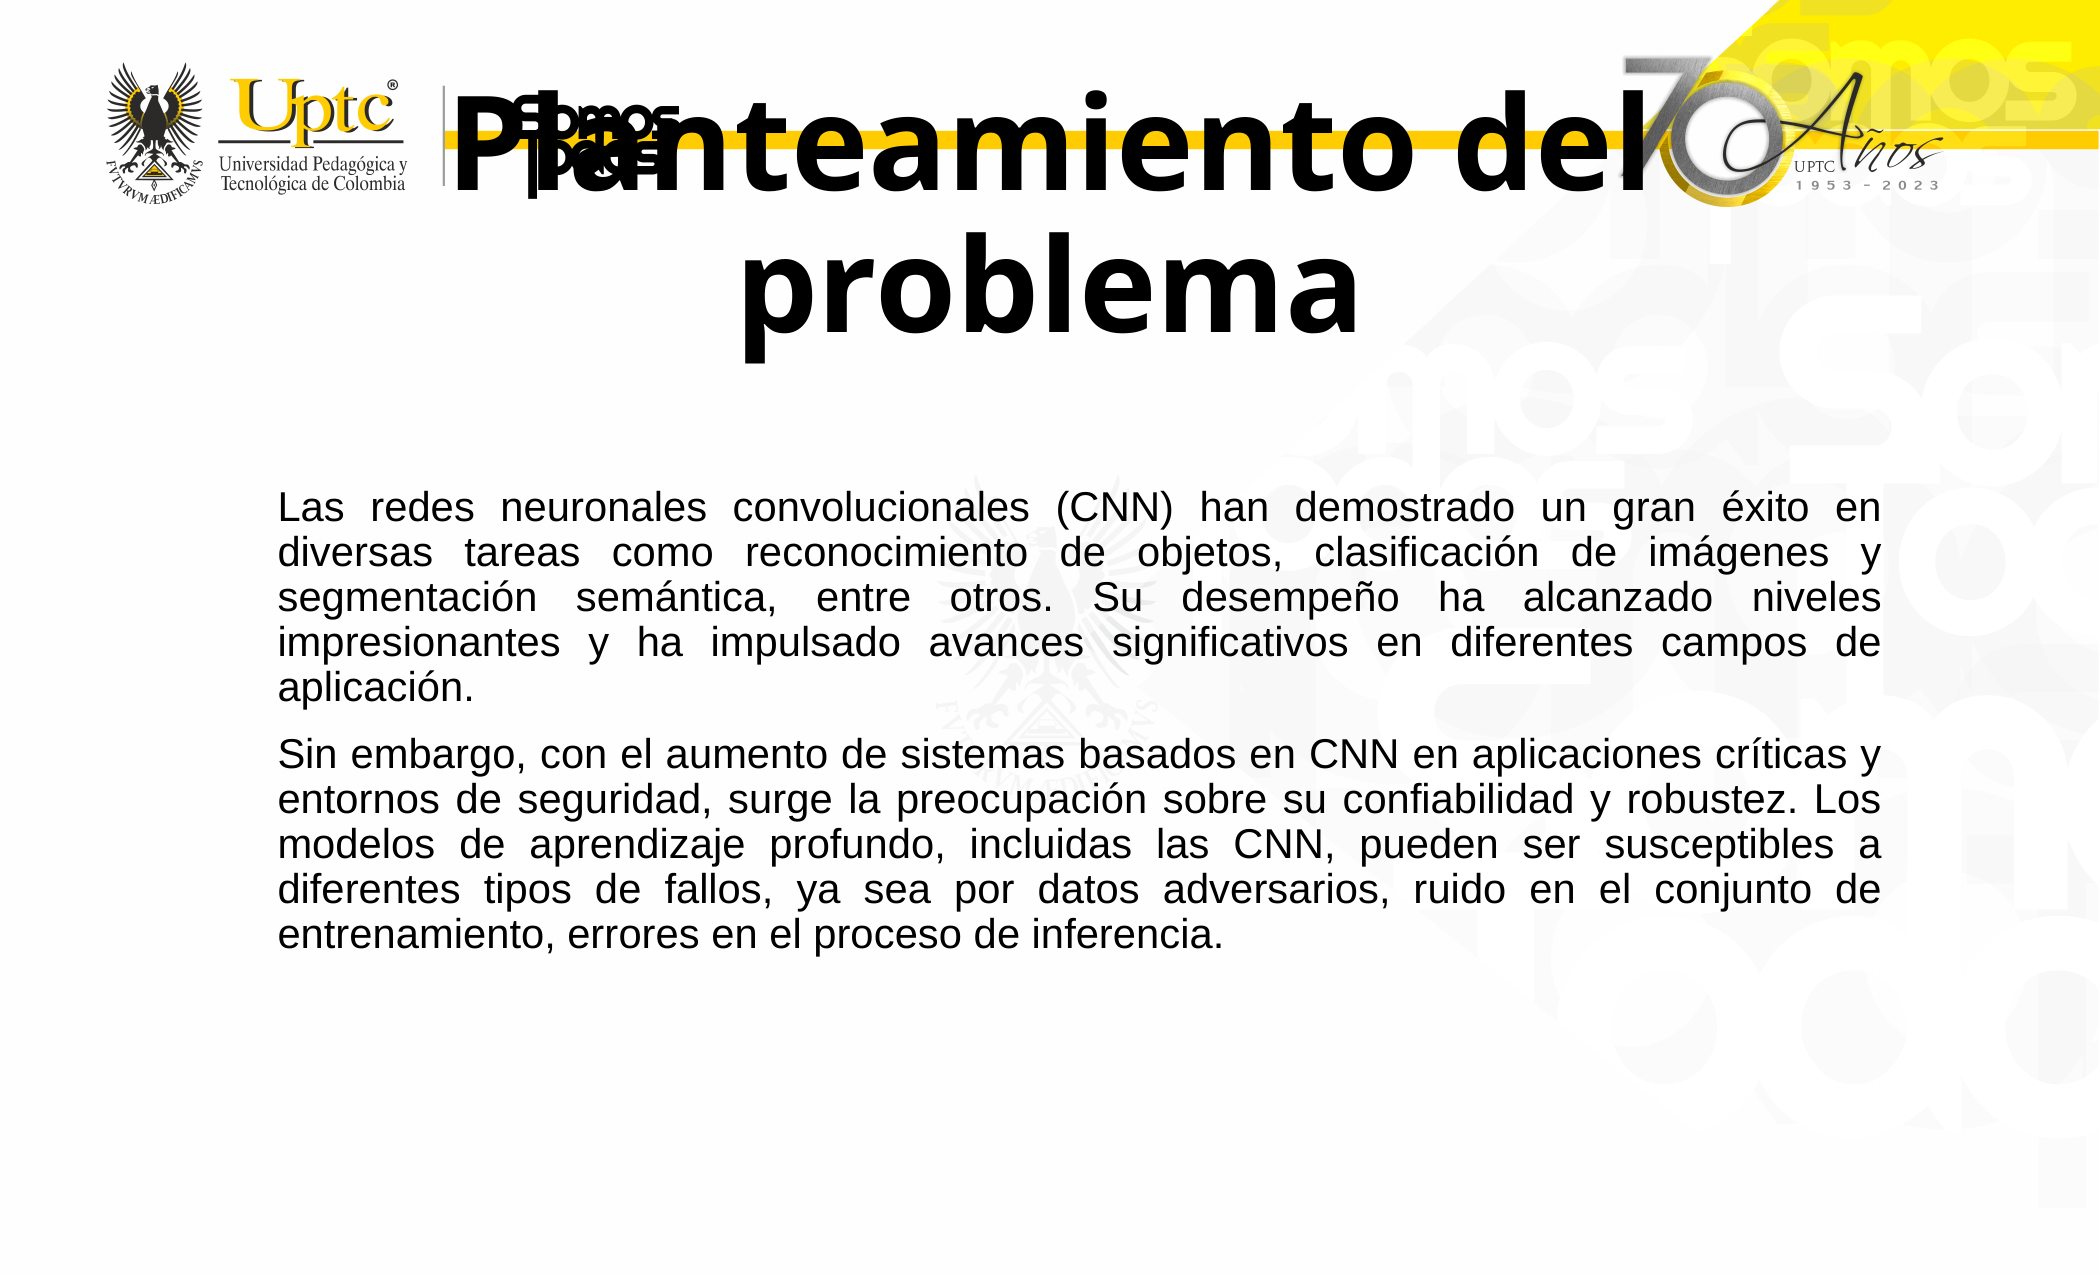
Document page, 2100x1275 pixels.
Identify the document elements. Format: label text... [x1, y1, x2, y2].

picture [0, 0, 2100, 1275]
title Planteamiento del problema [262, 208, 1838, 368]
subtitle Las redes neuronales convolucionales (CNN) han demostrado un gran éxito en diversas tareas como reconocimiento de objetos, clasificación de imágenes y segmentación semántica, entre otros. Su desempeño ha alcanzado niveles impresionantes y ha impulsado avances significativos en diferentes campos de aplicación. Sin embargo, con el aumento de sistemas basados en CNN en aplicaciones críticas y entornos de seguridad, surge la preocupación sobre su confiabilidad y robustez. Los modelos de aprendizaje profundo, incluidas las CNN, pueden ser susceptibles a diferentes tipos de fallos, ya sea por datos adversarios, ruido en el conjunto de entrenamiento, errores en el proceso de inferencia. [262, 477, 1898, 1035]
